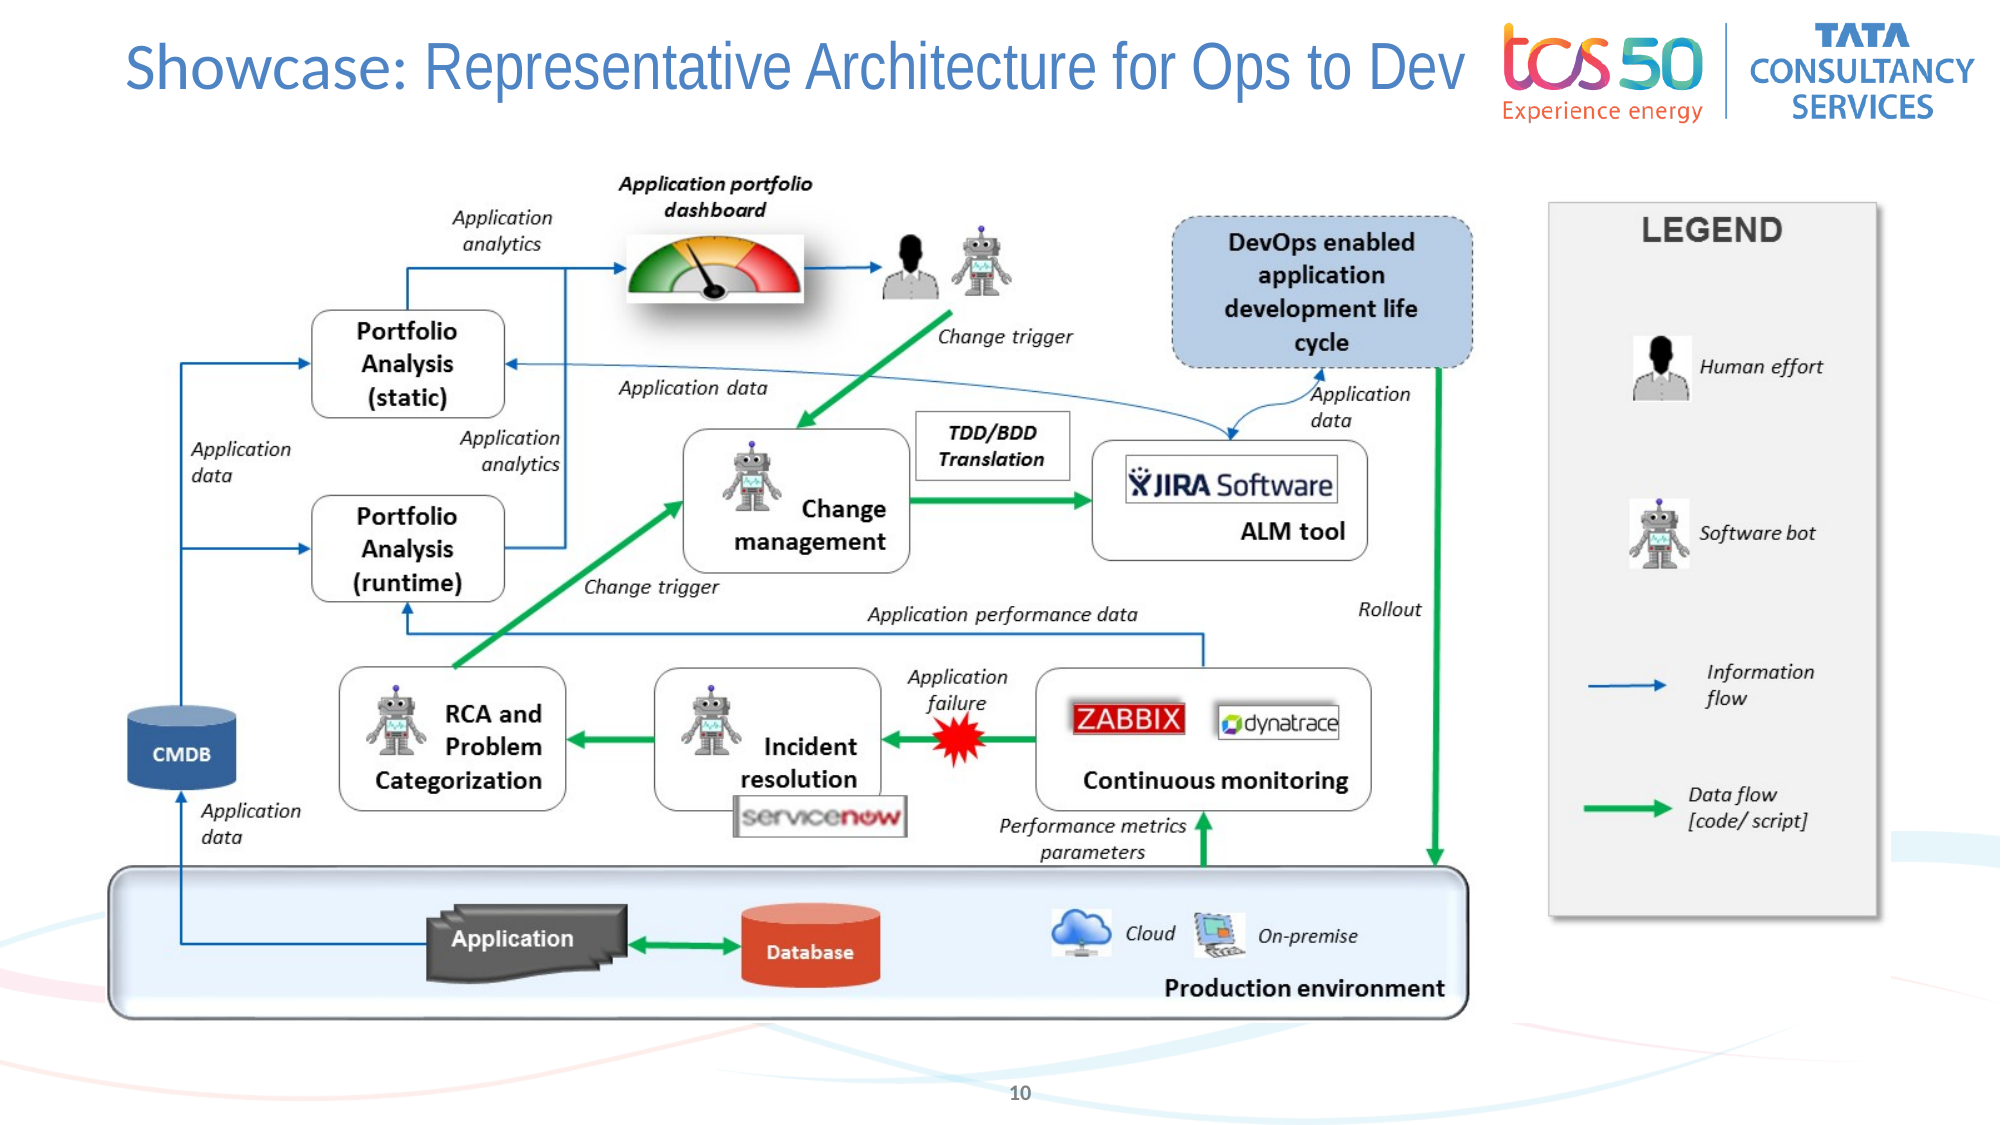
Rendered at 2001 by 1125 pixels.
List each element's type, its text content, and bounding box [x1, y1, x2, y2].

title Showcase: Representative Architecture for Ops to Dev [105, 0, 1912, 126]
picture [1480, 0, 1998, 142]
picture [0, 162, 2000, 1125]
